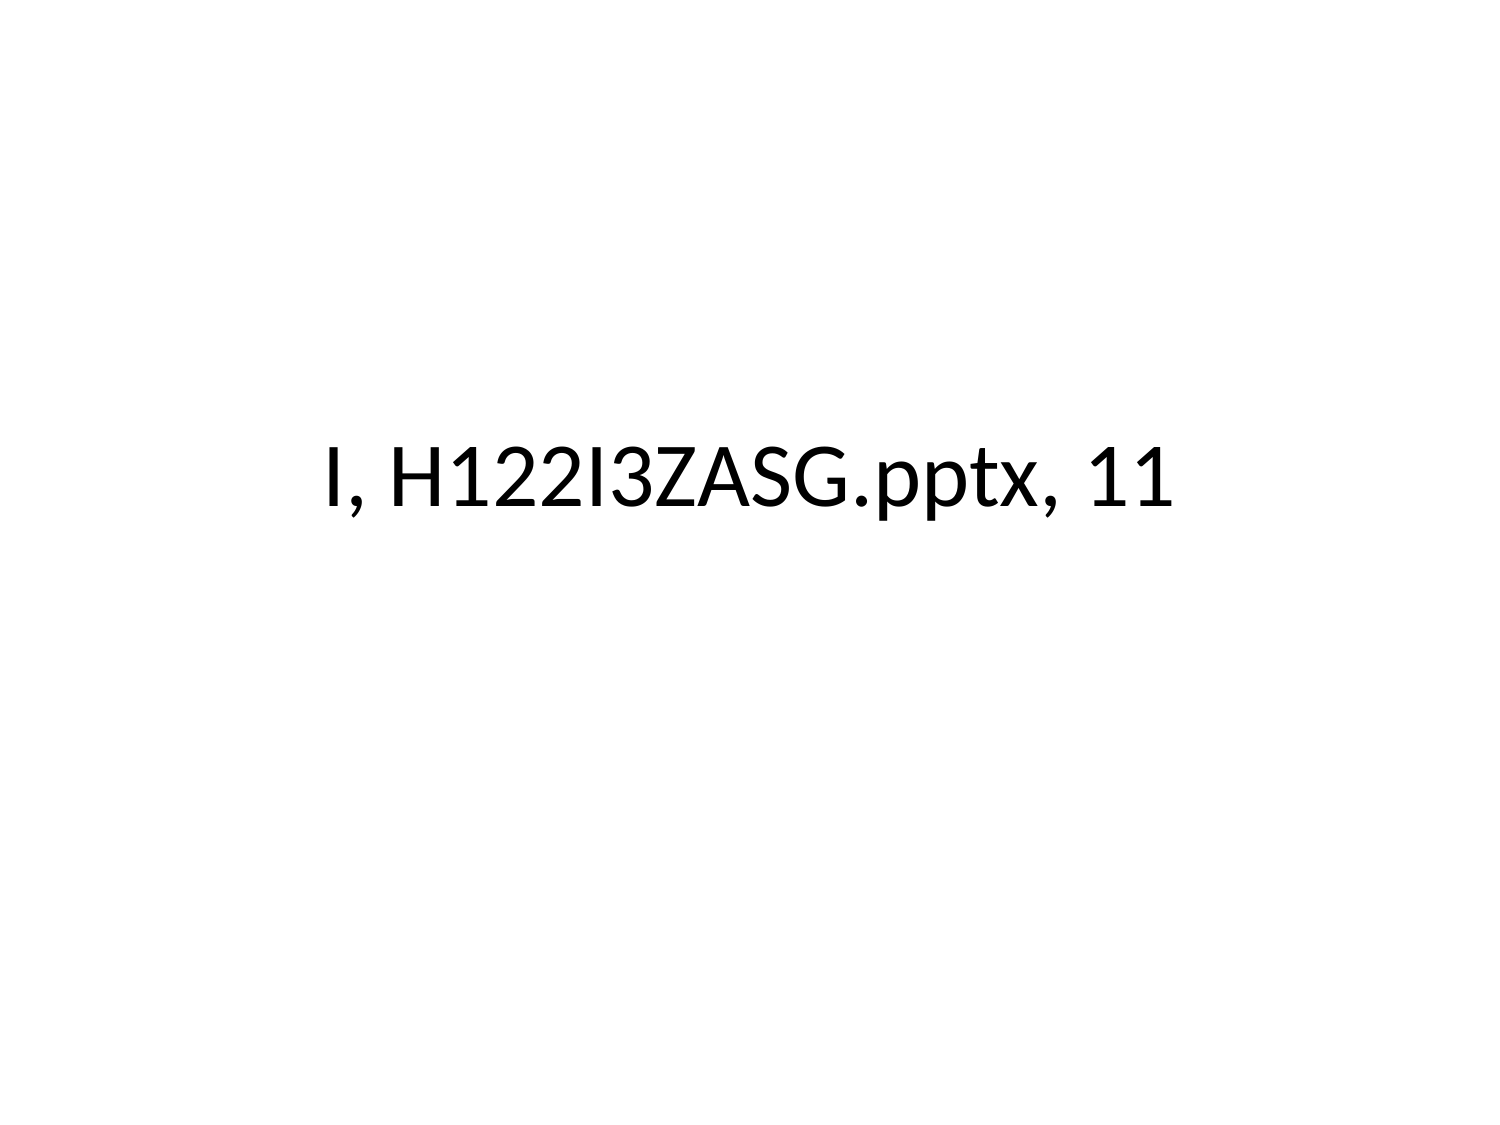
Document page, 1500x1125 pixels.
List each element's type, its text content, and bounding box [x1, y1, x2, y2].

title I, H122I3ZASG.pptx, 11 [112, 349, 1388, 591]
